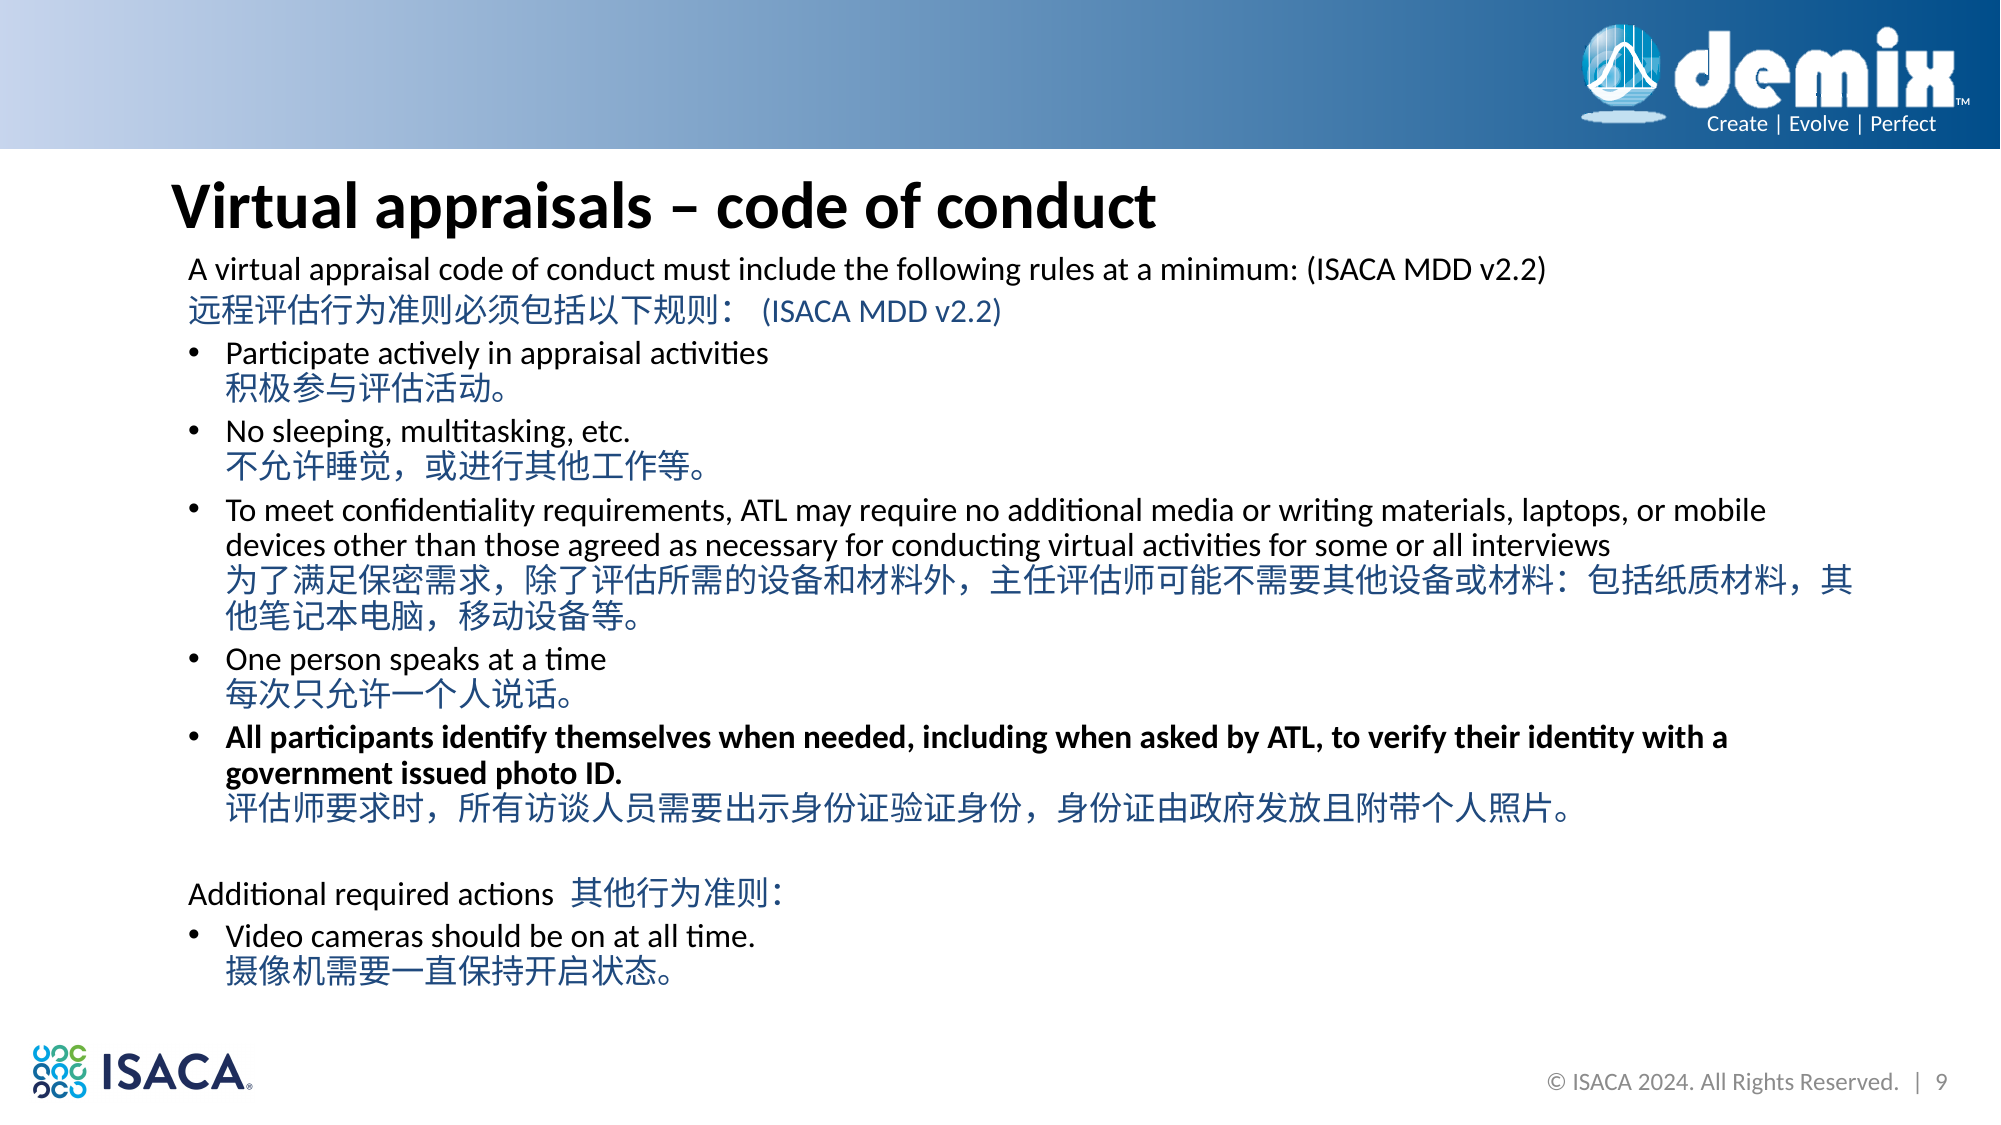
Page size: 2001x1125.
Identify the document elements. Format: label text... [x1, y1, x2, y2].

title Virtual appraisals – code of conduct [156, 157, 1863, 257]
picture [1549, 3, 2000, 153]
picture [29, 1043, 255, 1103]
list A virtual appraisal code of conduct must include the following rules at a minimum: (ISACA MDD v2.2) 远程评估行为准则必须包括以下规则：(ISACA MDD v2.2) Participate actively in appraisal activities 积极参与评估活动。 No sleeping, multitasking, etc. 不允许睡觉，或进行其他工作等。 To meet confidentiality requirements, ATL may require no additional media or writing materials, laptops, or mobile devices other than those agreed as necessary for conducting virtual activities for some or all interviews 为了满足保密需求，除了评估所需的设备和材料外，主任评估师可能不需要其他设备或材料：包括纸质材料，其他笔记本电脑，移动设备等。 One person speaks at a time 每次只允许一个人说话。 All participants identify themselves when needed, including when asked by ATL, to verify their identity with a government issued photo ID. 评估师要求时，所有访谈人员需要出示身份证验证身份，身份证由政府发放且附带个人照片。 Additional required actions 其他行为准则： Video cameras should be on at all time. 摄像机需要一直保持开启状态。 [173, 244, 1879, 988]
